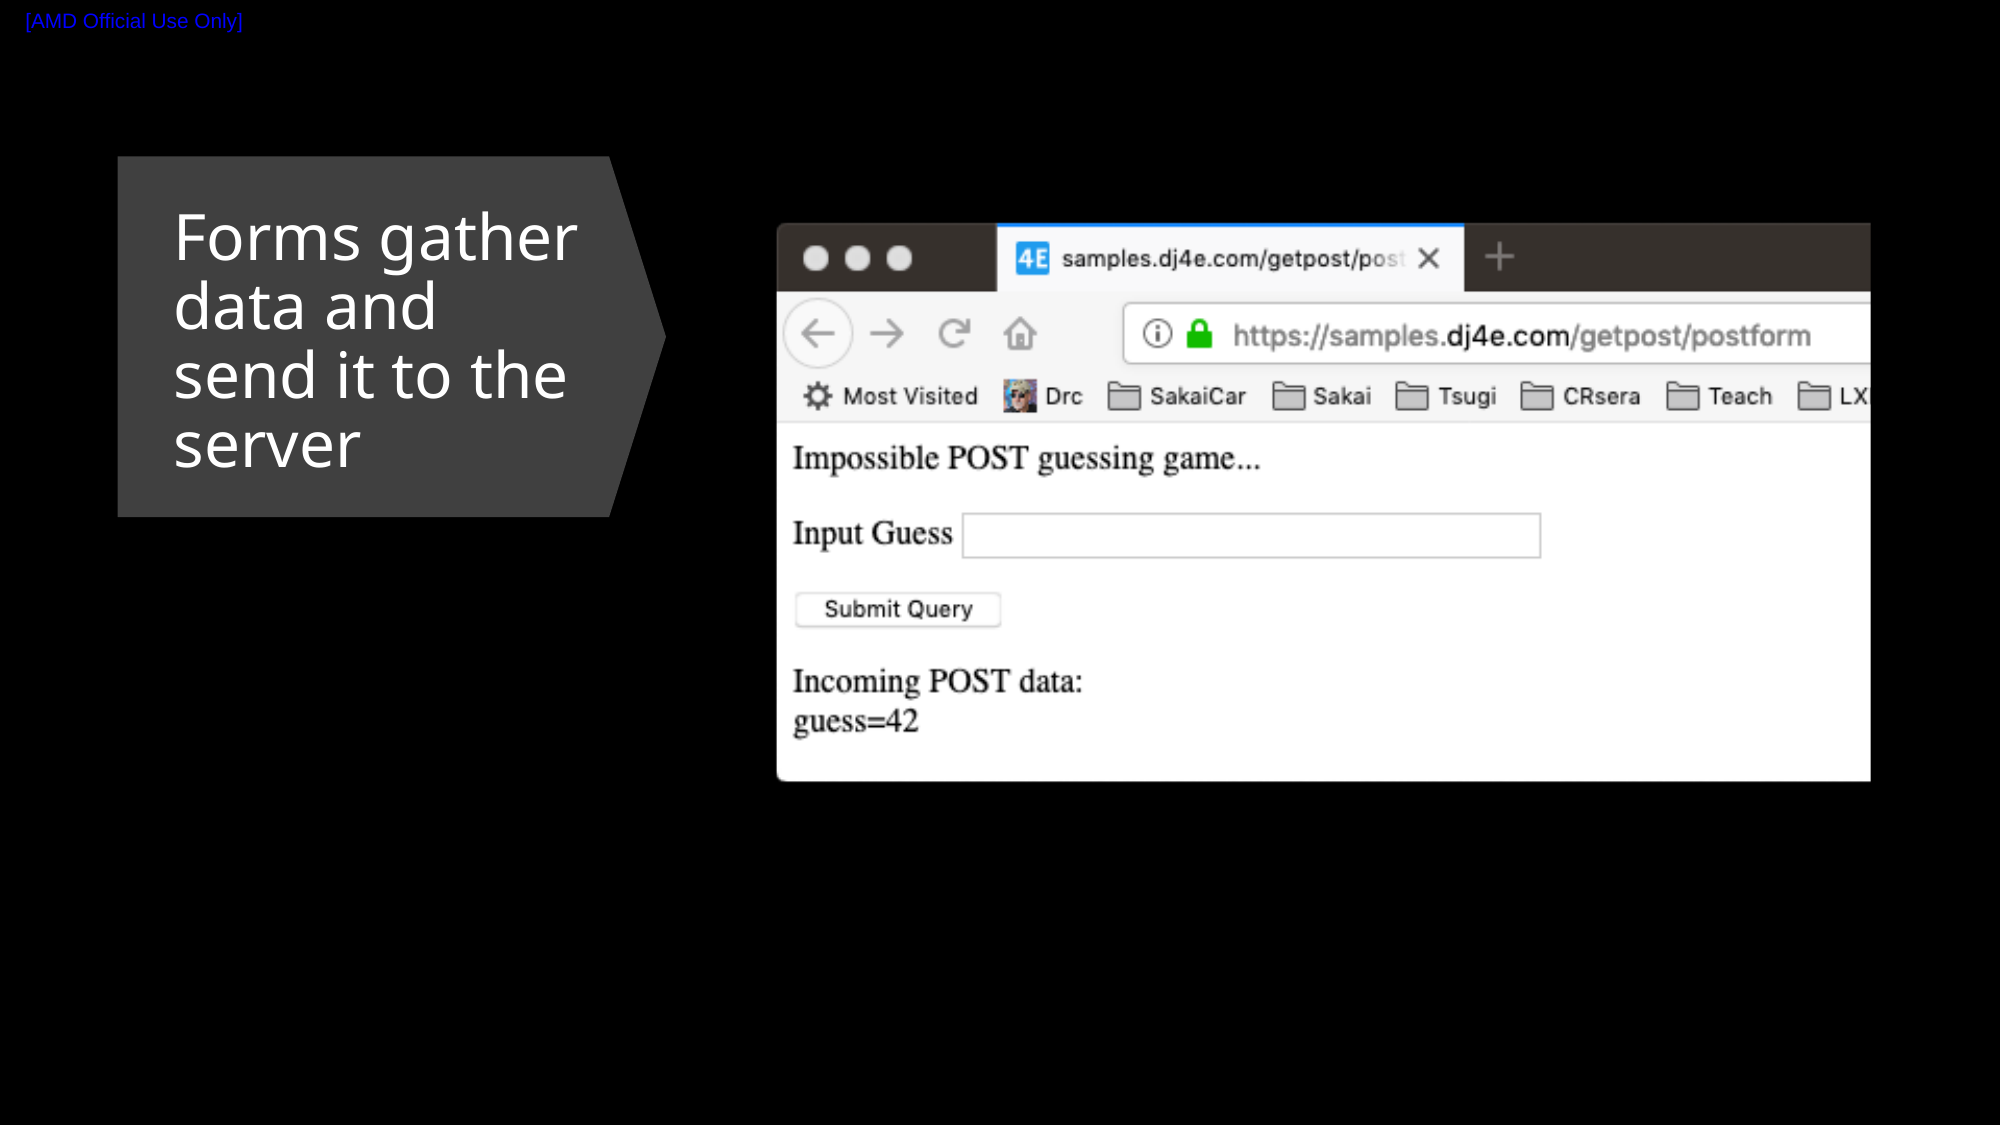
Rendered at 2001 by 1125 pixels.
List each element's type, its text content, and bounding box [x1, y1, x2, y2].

title Forms gather data and send it to the server [158, 197, 597, 490]
picture [706, 169, 1871, 870]
text_box [116, 155, 668, 519]
